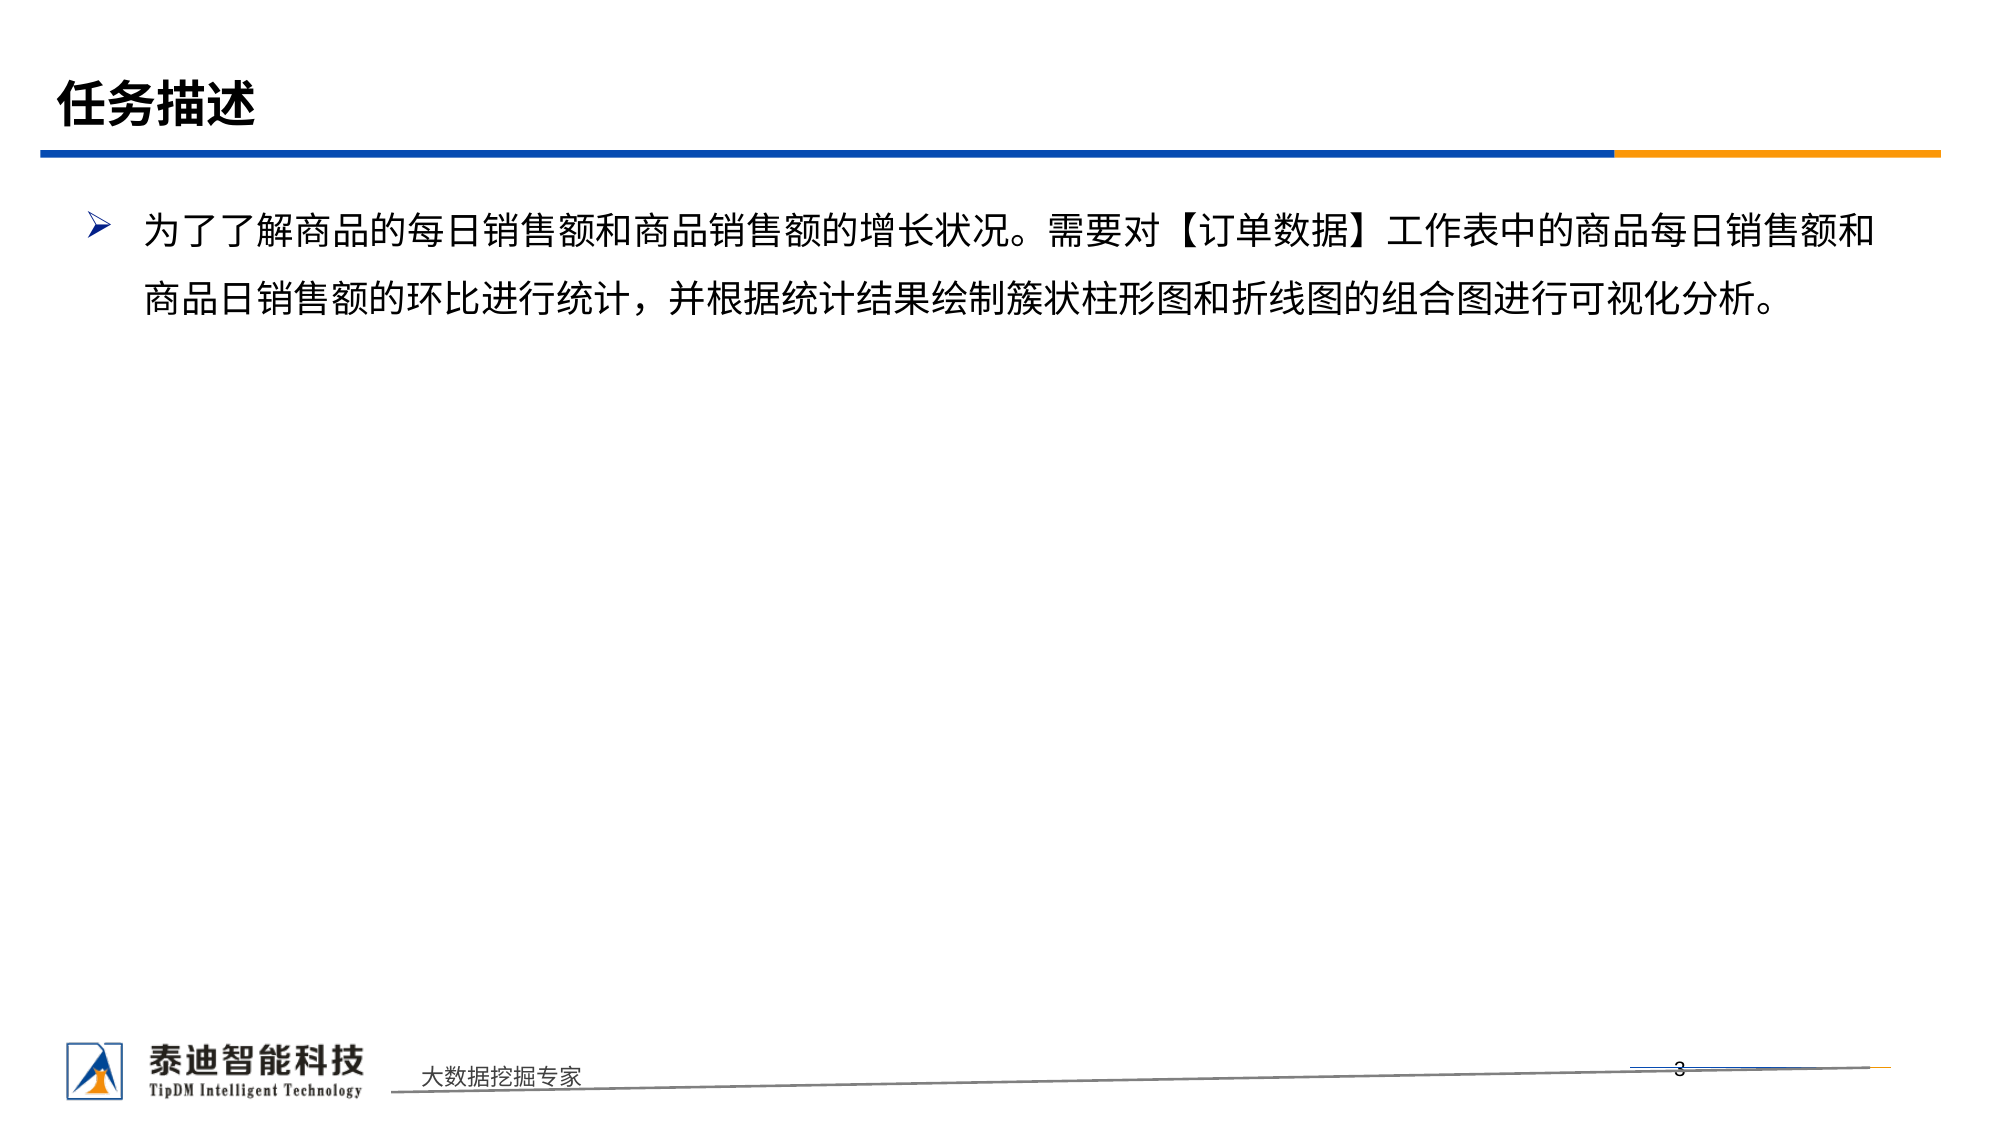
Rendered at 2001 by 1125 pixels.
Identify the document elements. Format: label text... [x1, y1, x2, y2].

picture [62, 1028, 368, 1107]
list 为了了解商品的每日销售额和商品销售额的增长状况。需要对【订单数据】工作表中的商品每日销售额和商品日销售额的环比进行统计，并根据统计结果绘制簇状柱形图和折线图的组合图进行可视化分析。 [69, 177, 1892, 1005]
title 任务描述 [41, 58, 1842, 146]
